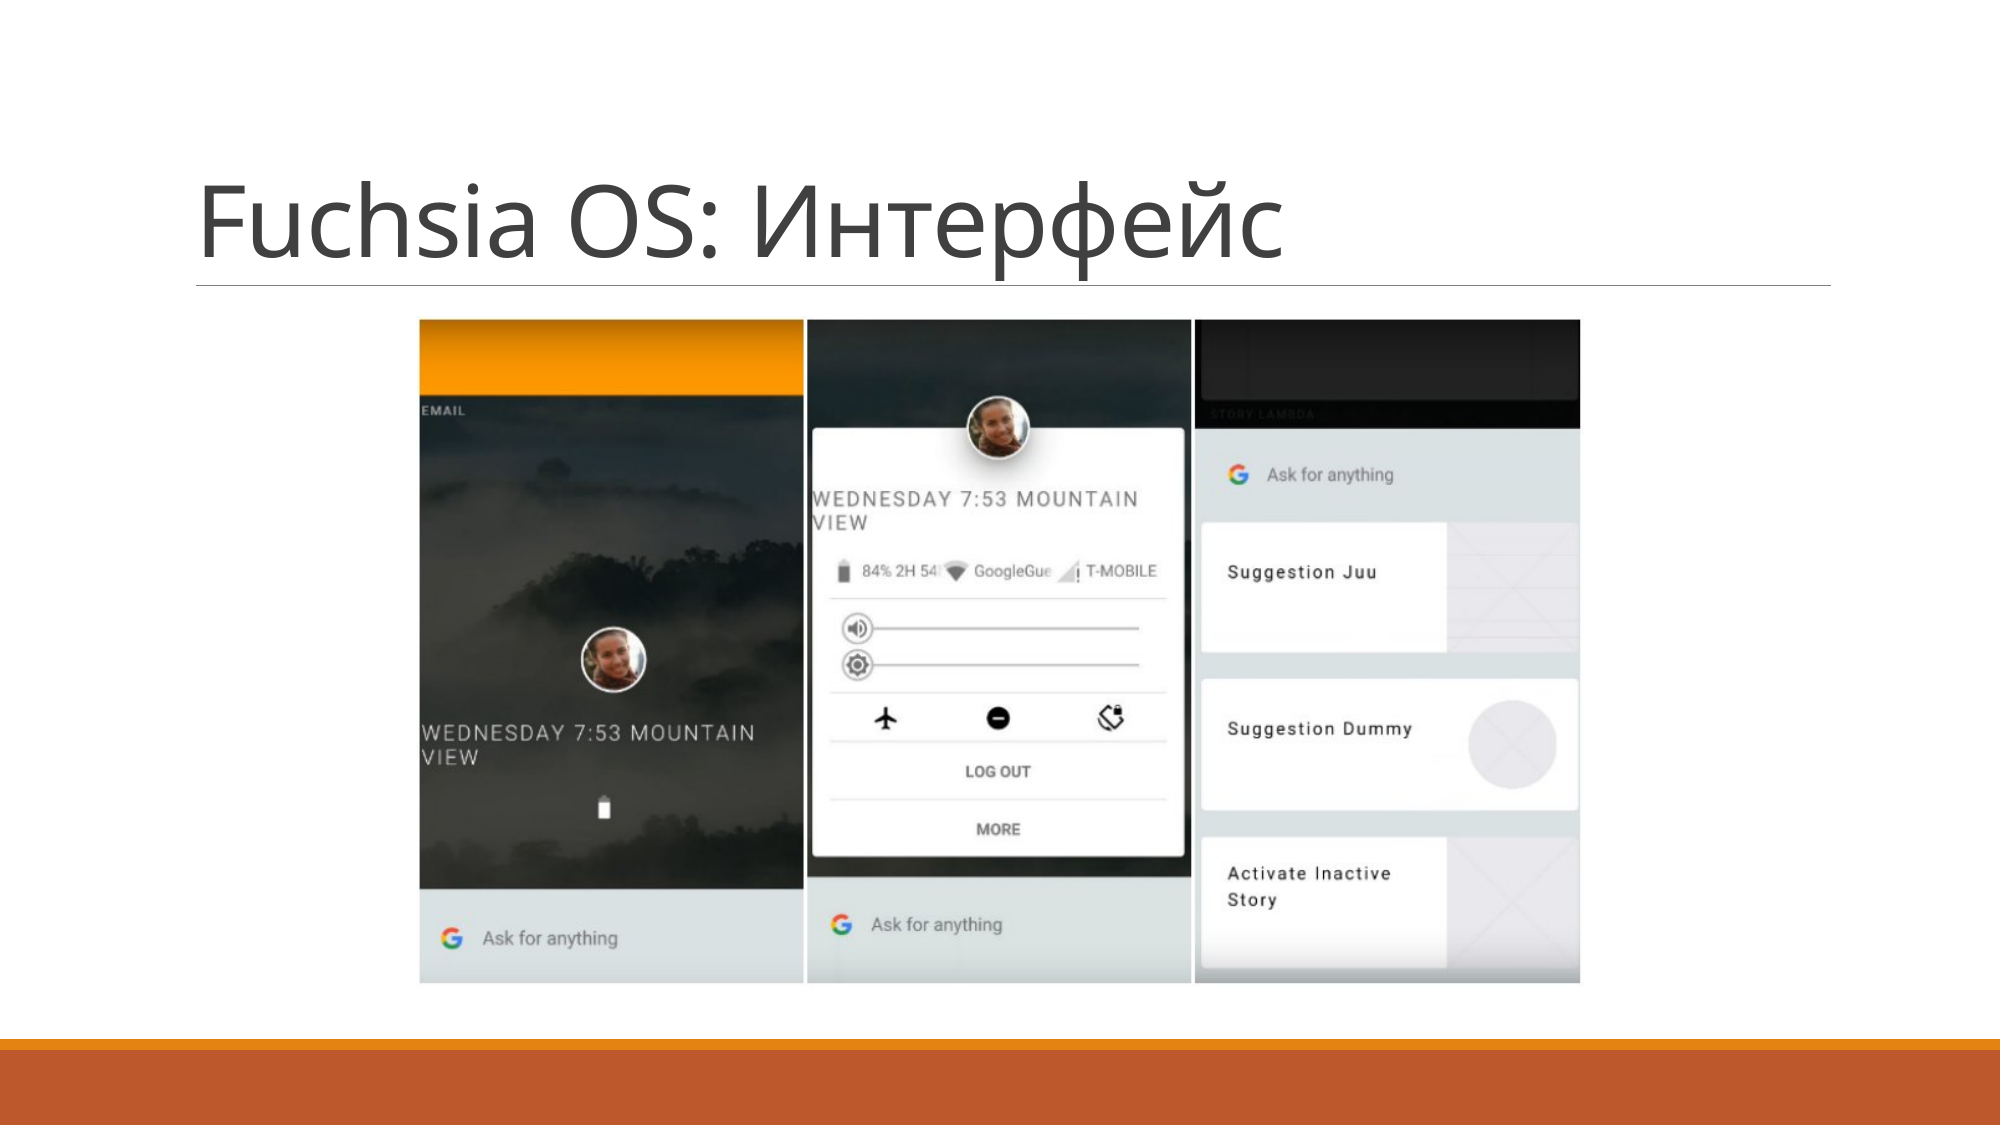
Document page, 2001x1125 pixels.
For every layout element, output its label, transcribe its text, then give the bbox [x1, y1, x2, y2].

title Fuchsia OS: Интерфейс [180, 47, 1830, 285]
picture [416, 316, 1584, 988]
